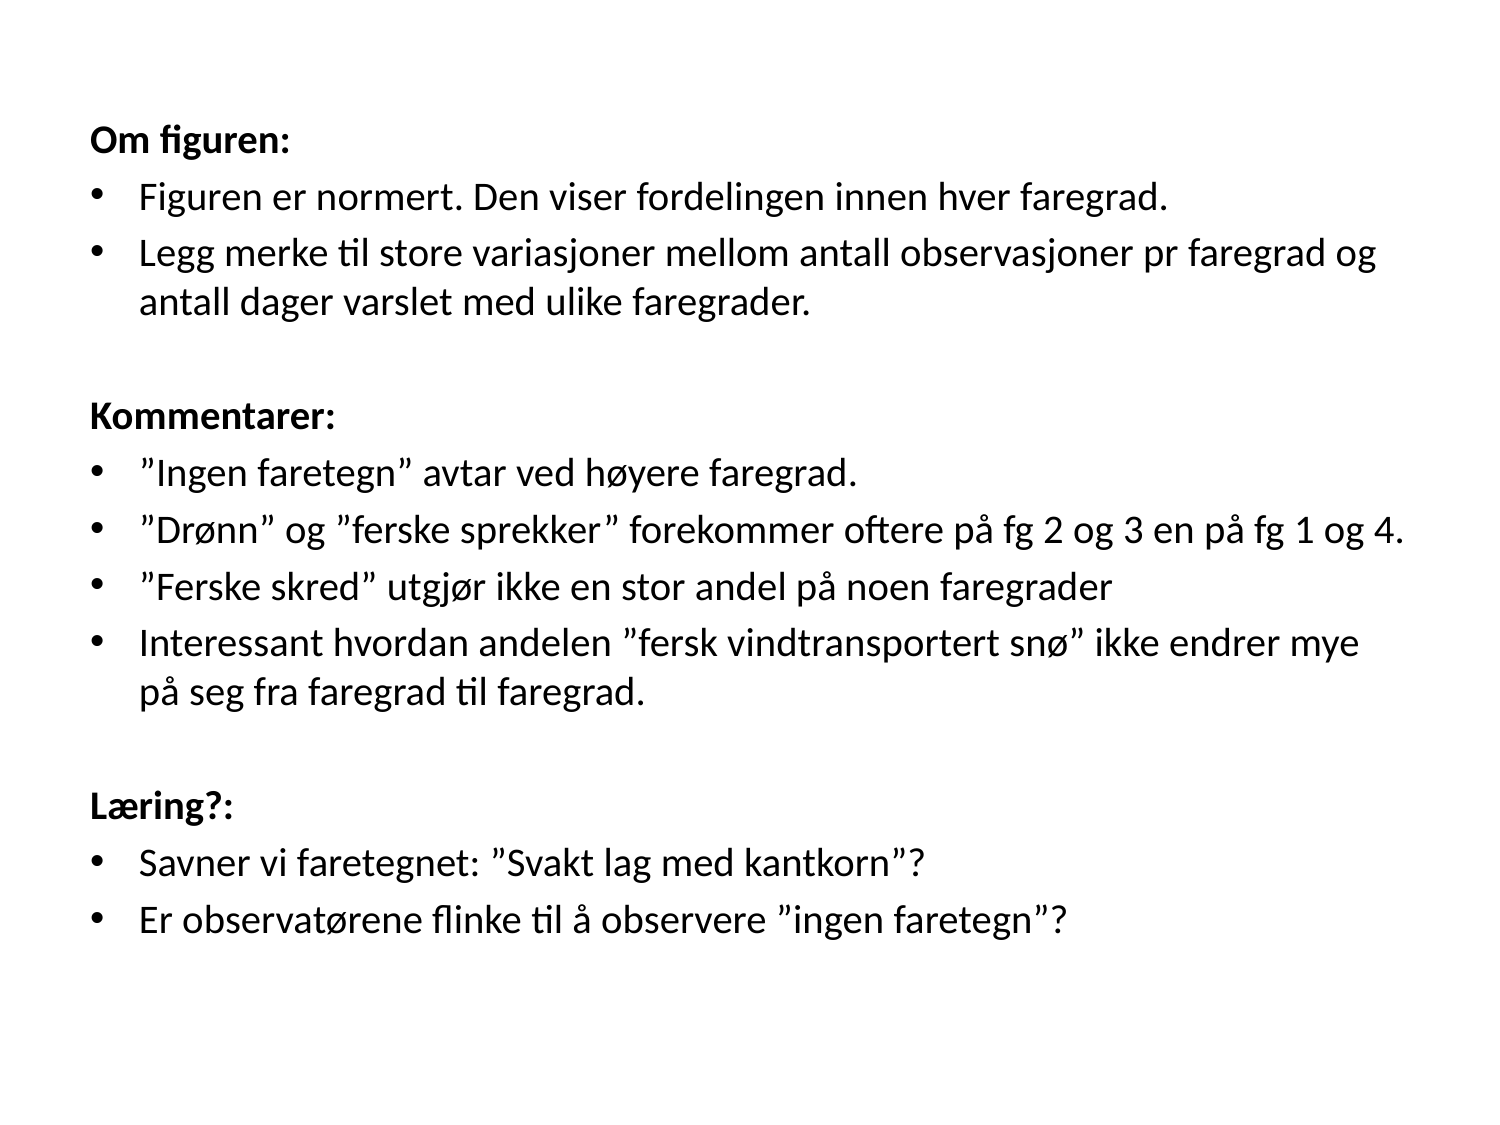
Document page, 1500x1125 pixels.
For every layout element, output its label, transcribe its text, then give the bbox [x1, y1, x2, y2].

list Om figuren: Figuren er normert. Den viser fordelingen innen hver faregrad. Legg merke til store variasjoner mellom antall observasjoner pr faregrad og antall dager varslet med ulike faregrader. Kommentarer: ”Ingen faretegn” avtar ved høyere faregrad. ”Drønn” og ”ferske sprekker” forekommer oftere på fg 2 og 3 en på fg 1 og 4. ”Ferske skred” utgjør ikke en stor andel på noen faregrader Interessant hvordan andelen ”fersk vindtransportert snø” ikke endrer mye på seg fra faregrad til faregrad. Læring?: Savner vi faretegnet: ”Svakt lag med kantkorn”? Er observatørene flinke til å observere ”ingen faretegn”? [75, 104, 1425, 1005]
